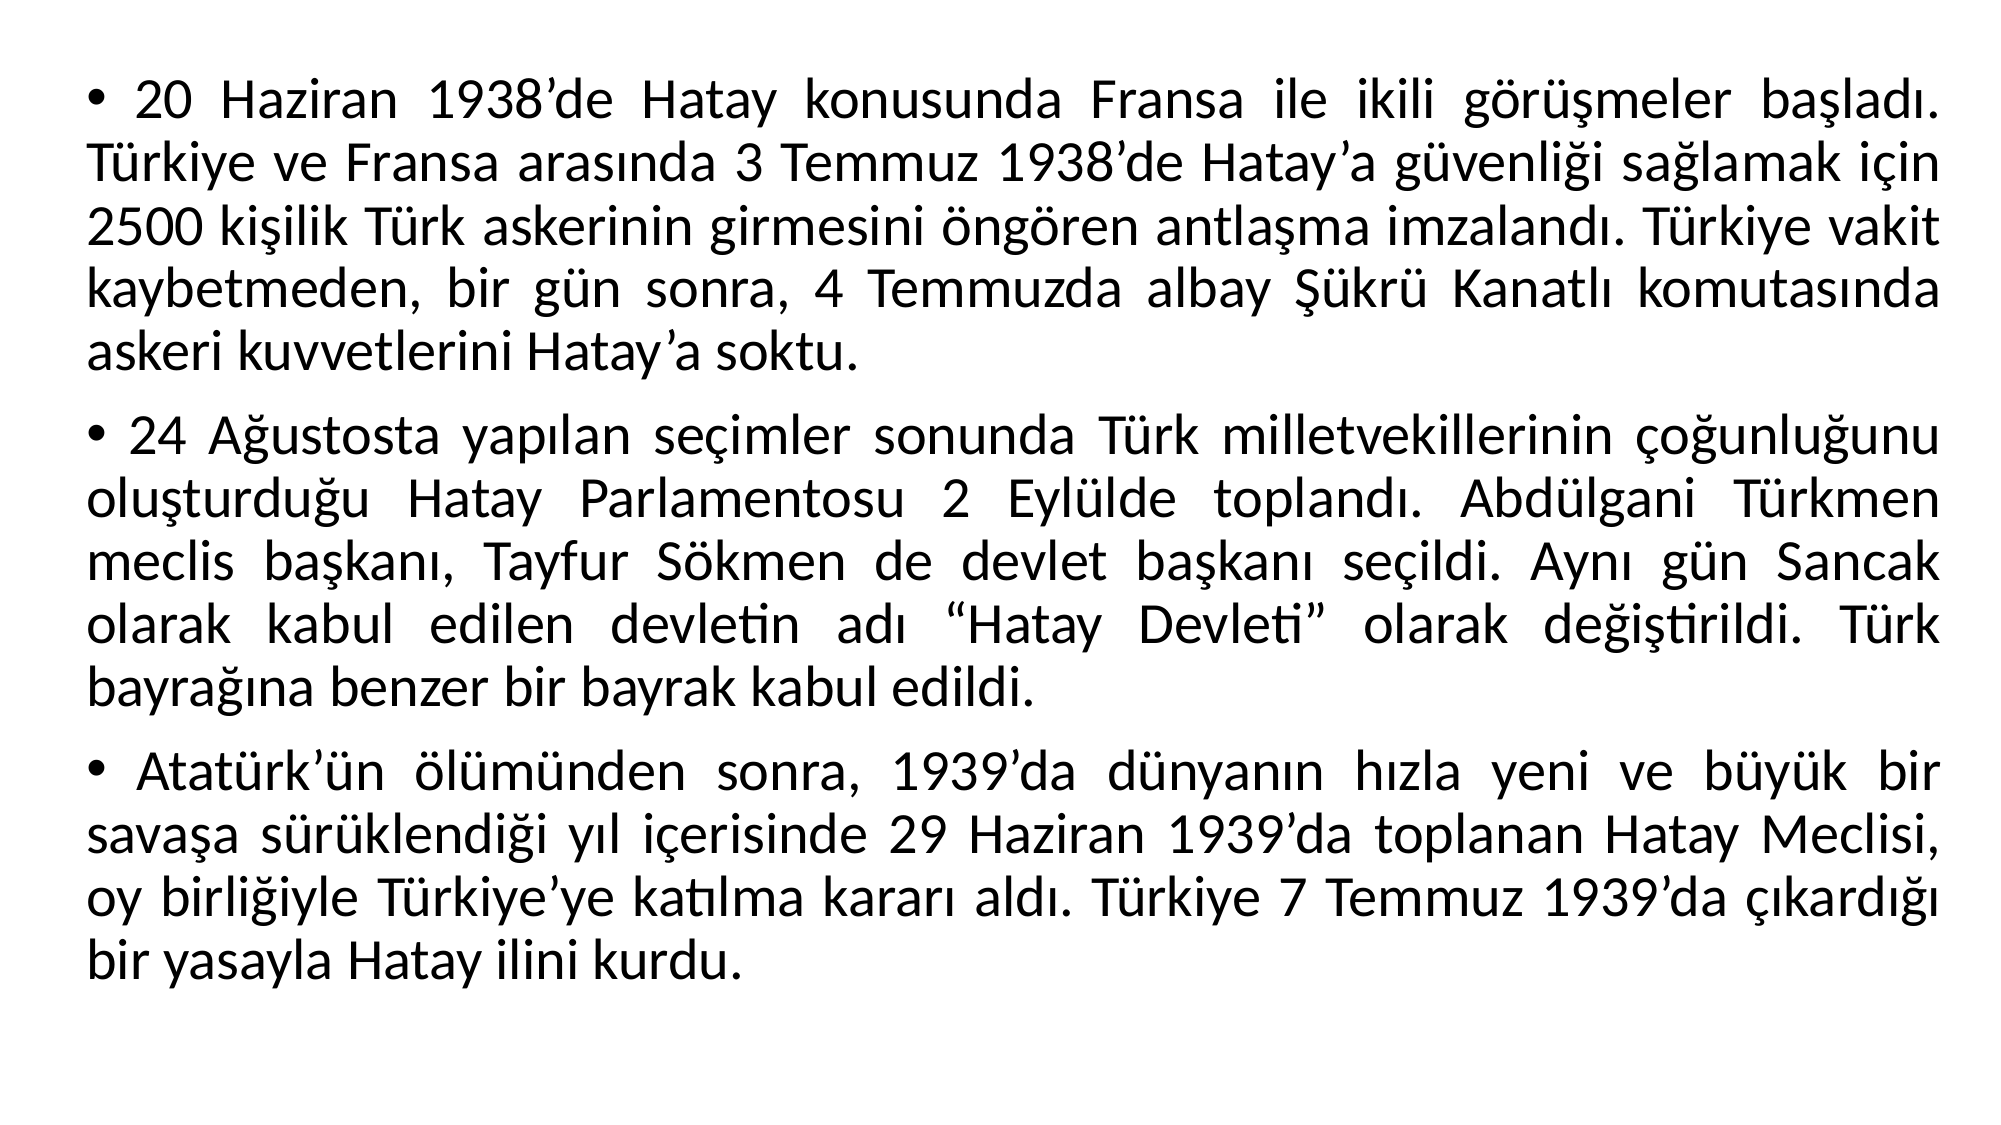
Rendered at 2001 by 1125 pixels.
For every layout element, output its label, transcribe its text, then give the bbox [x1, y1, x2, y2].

subtitle 20 Haziran 1938’de Hatay konusunda Fransa ile ikili görüşmeler başladı. Türkiye ve Fransa arasında 3 Temmuz 1938’de Hatay’a güvenliği sağlamak için 2500 kişilik Türk askerinin girmesini öngören antlaşma imzalandı. Türkiye vakit kaybetmeden, bir gün sonra, 4 Temmuzda albay Şükrü Kanatlı komutasında askeri kuvvetlerini Hatay’a soktu. 24 Ağustosta yapılan seçimler sonunda Türk milletvekillerinin çoğunluğunu oluşturduğu Hatay Parlamentosu 2 Eylülde toplandı. Abdülgani Türkmen meclis başkanı, Tayfur Sökmen de devlet başkanı seçildi. Aynı gün Sancak olarak kabul edilen devletin adı “Hatay Devleti” olarak değiştirildi. Türk bayrağına benzer bir bayrak kabul edildi. Atatürk’ün ölümünden sonra, 1939’da dünyanın hızla yeni ve büyük bir savaşa sürüklendiği yıl içerisinde 29 Haziran 1939’da toplanan Hatay Meclisi, oy birliğiyle Türkiye’ye katılma kararı aldı. Türkiye 7 Temmuz 1939’da çıkardığı bir yasayla Hatay ilini kurdu. [71, 60, 1958, 1071]
